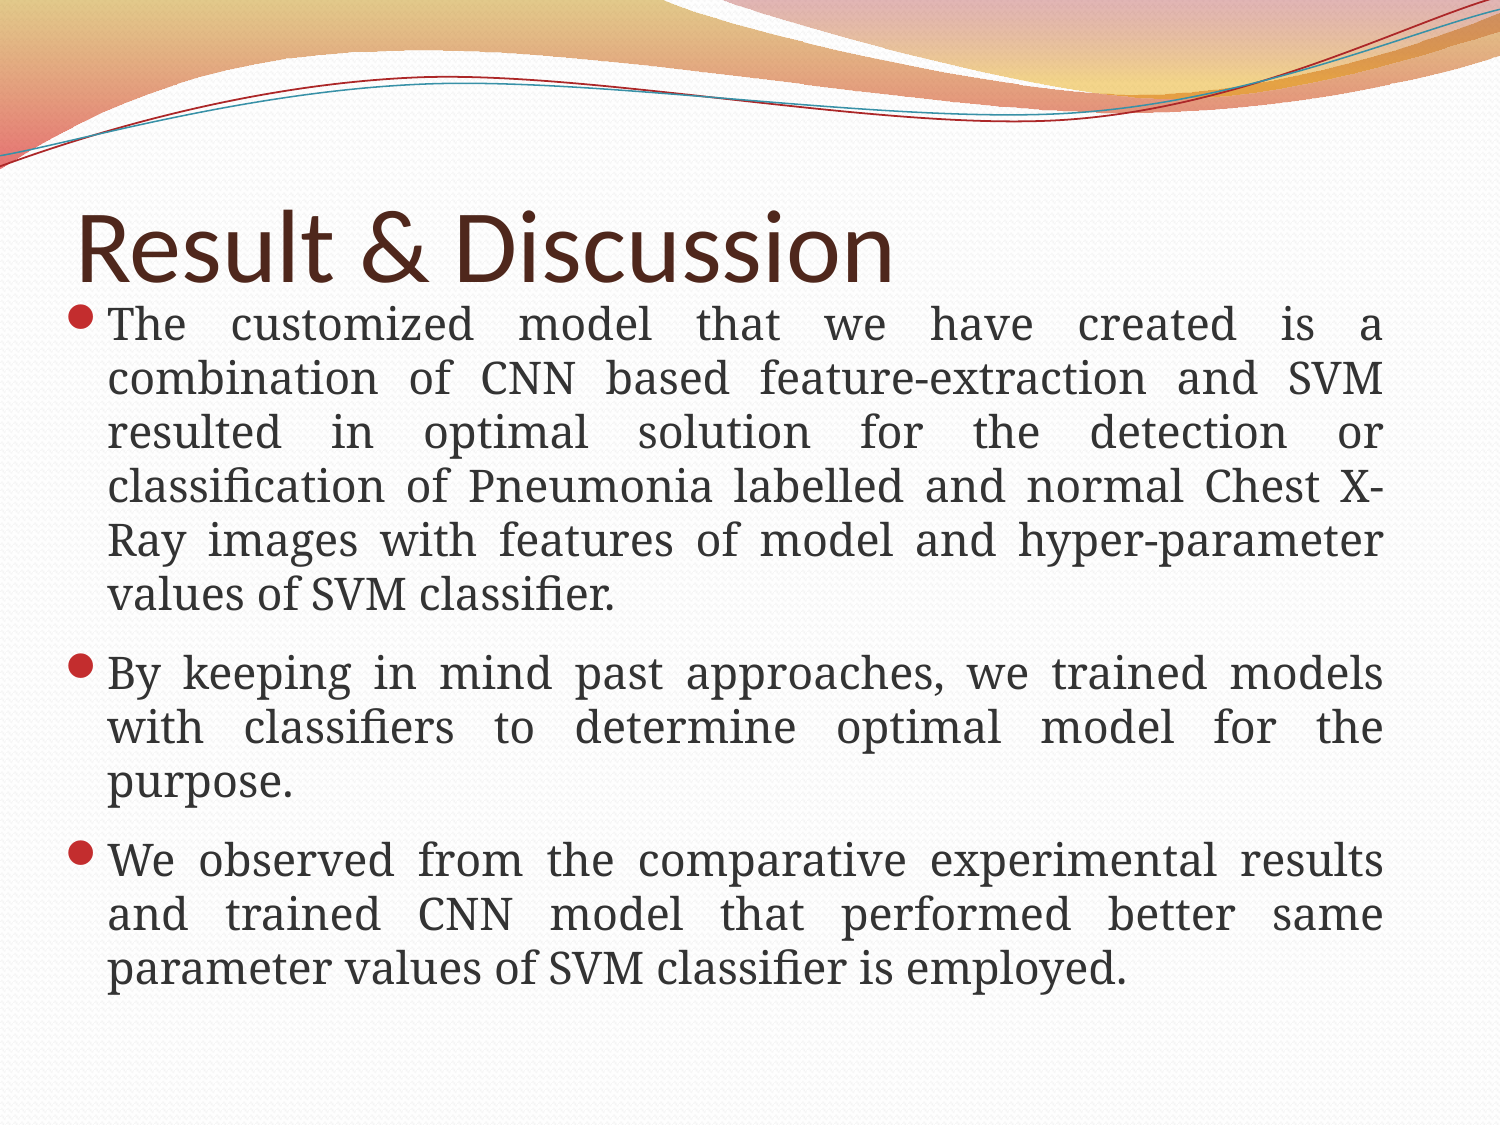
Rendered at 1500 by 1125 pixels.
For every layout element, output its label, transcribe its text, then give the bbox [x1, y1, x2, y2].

title Result & Discussion [75, 115, 1425, 303]
list The customized model that we have created is a combination of CNN based feature-extraction and SVM resulted in optimal solution for the detection or classification of Pneumonia labelled and normal Chest X-Ray images with features of model and hyper-parameter values of SVM classifier. By keeping in mind past approaches, we trained models with classifiers to determine optimal model for the purpose. We observed from the comparative experimental results and trained CNN model that performed better same parameter values of SVM classifier is employed. [50, 287, 1400, 1008]
